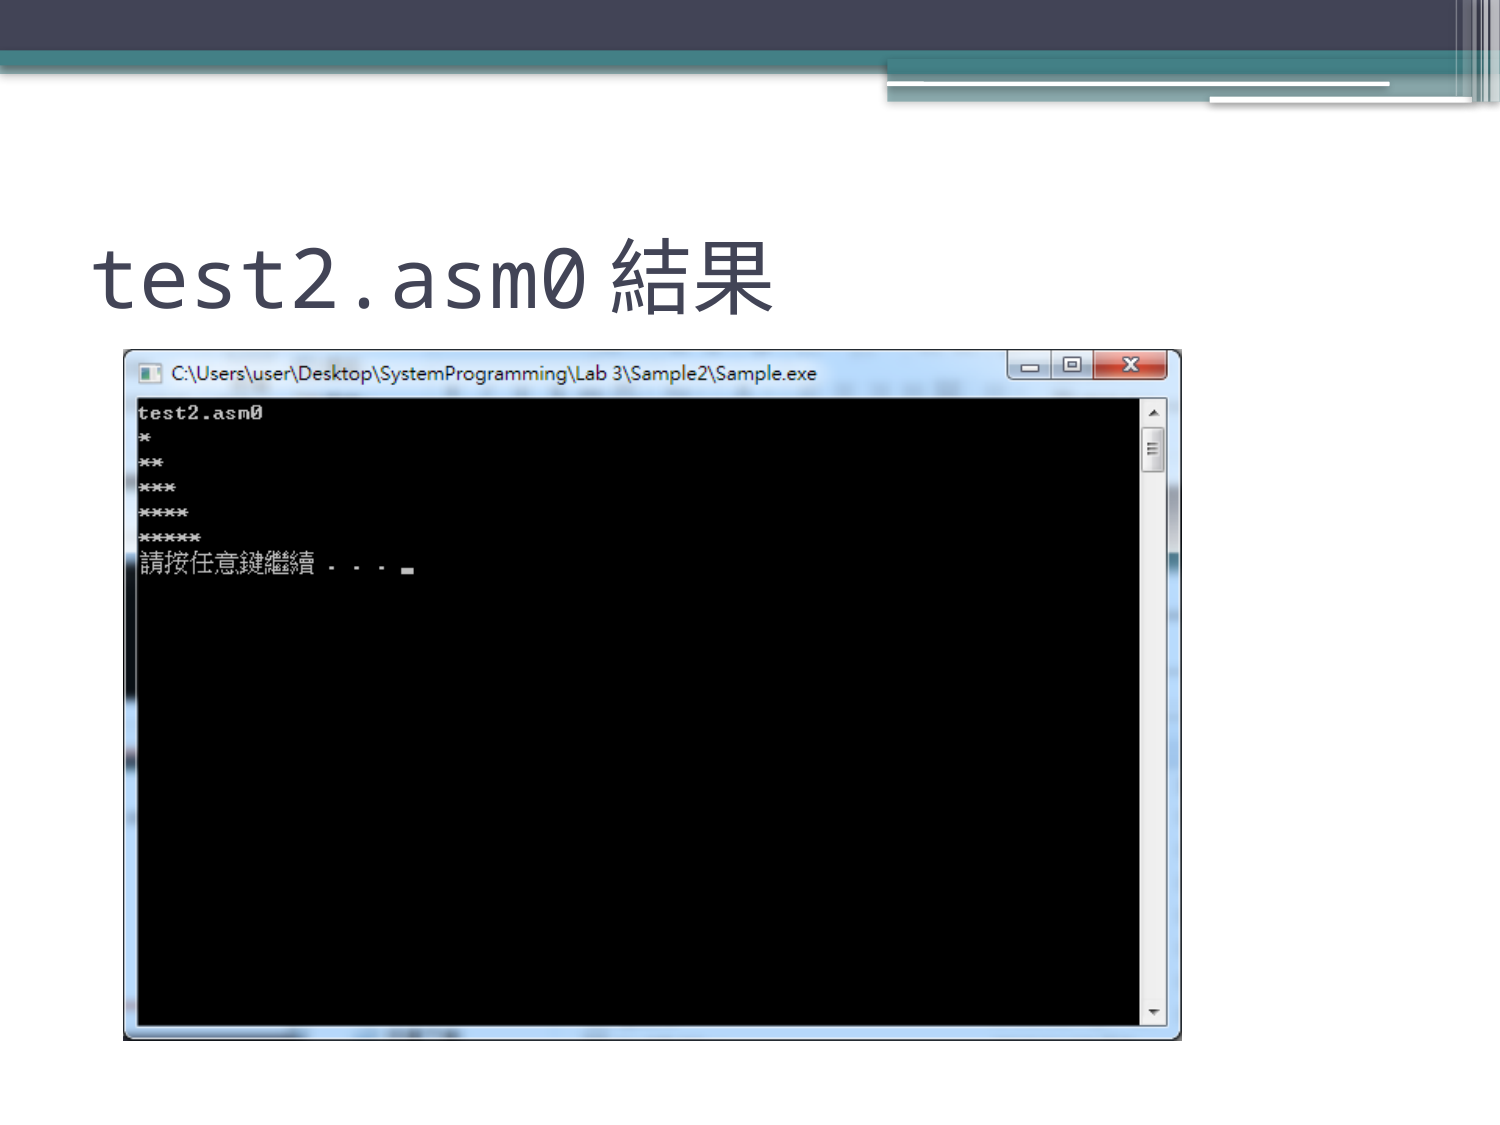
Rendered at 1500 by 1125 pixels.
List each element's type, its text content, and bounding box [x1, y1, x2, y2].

title test2.asm0結果 [75, 187, 1425, 363]
picture [123, 349, 1182, 1041]
